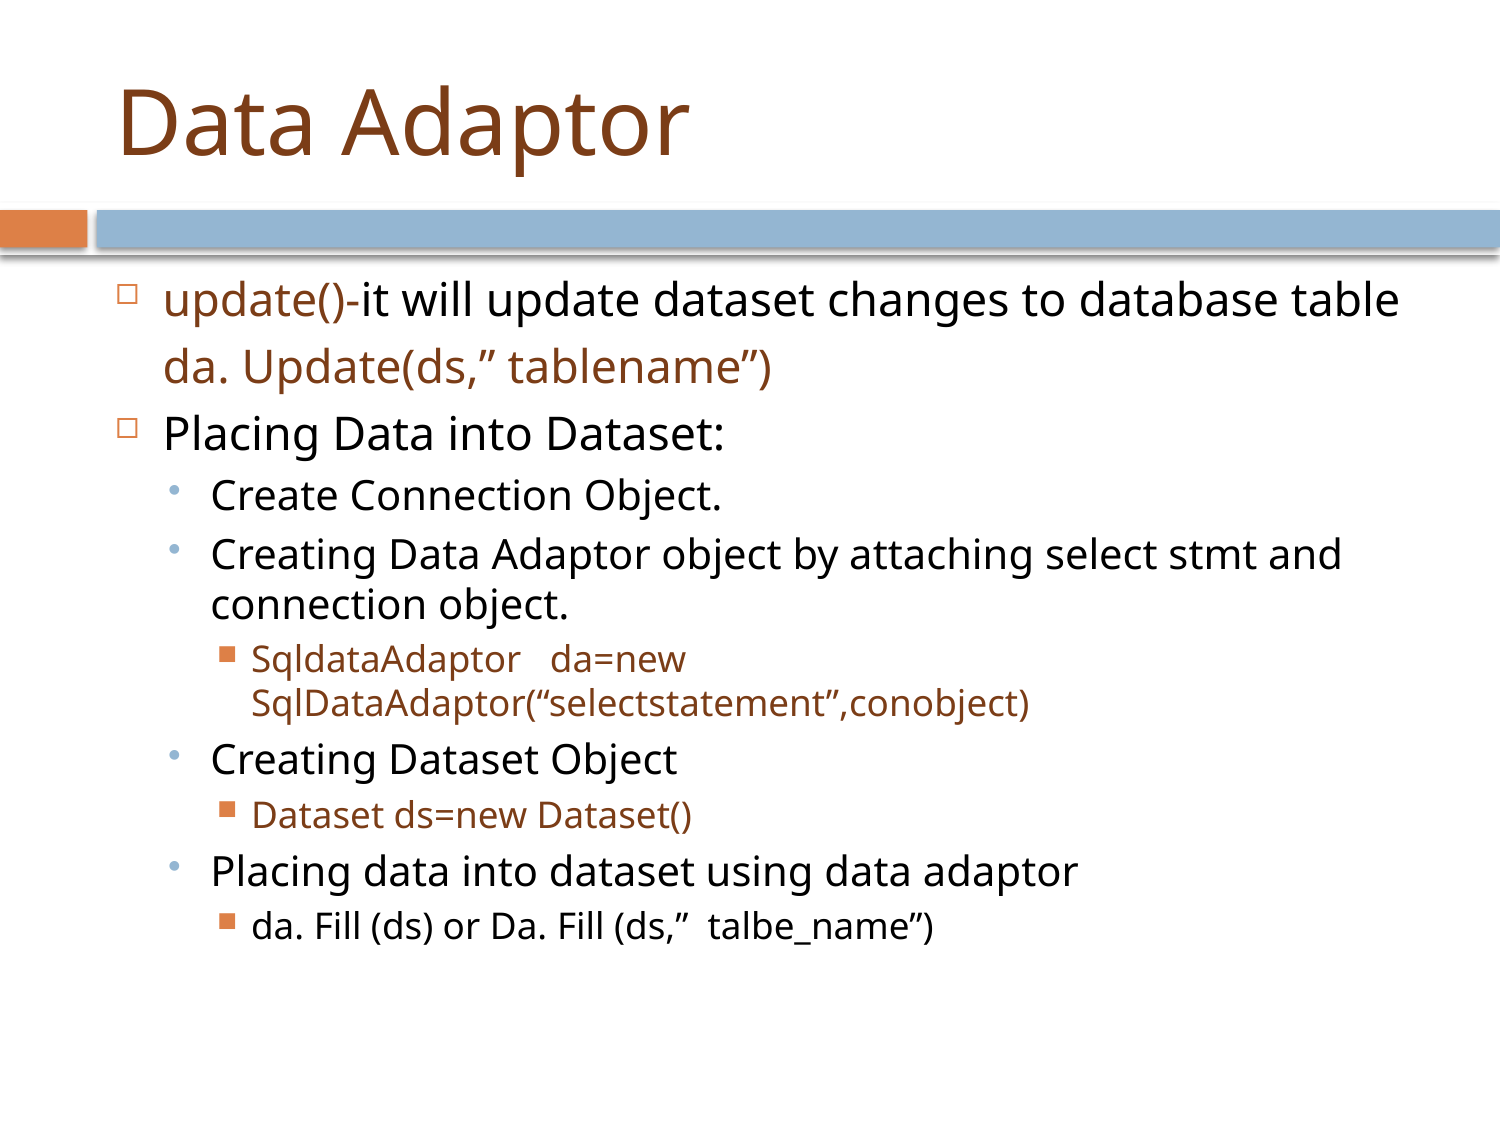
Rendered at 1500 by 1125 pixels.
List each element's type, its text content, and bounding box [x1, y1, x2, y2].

title Data Adaptor [100, 37, 1438, 200]
list update()-it will update dataset changes to database table da. Update(ds,” tablename”) Placing Data into Dataset: Create Connection Object. Creating Data Adaptor object by attaching select stmt and connection object. SqldataAdaptor da=new SqlDataAdaptor(“selectstatement”,conobject) Creating Dataset Object Dataset ds=new Dataset() Placing data into dataset using data adaptor da. Fill (ds) or Da. Fill (ds,” talbe_name”) [100, 262, 1438, 1000]
